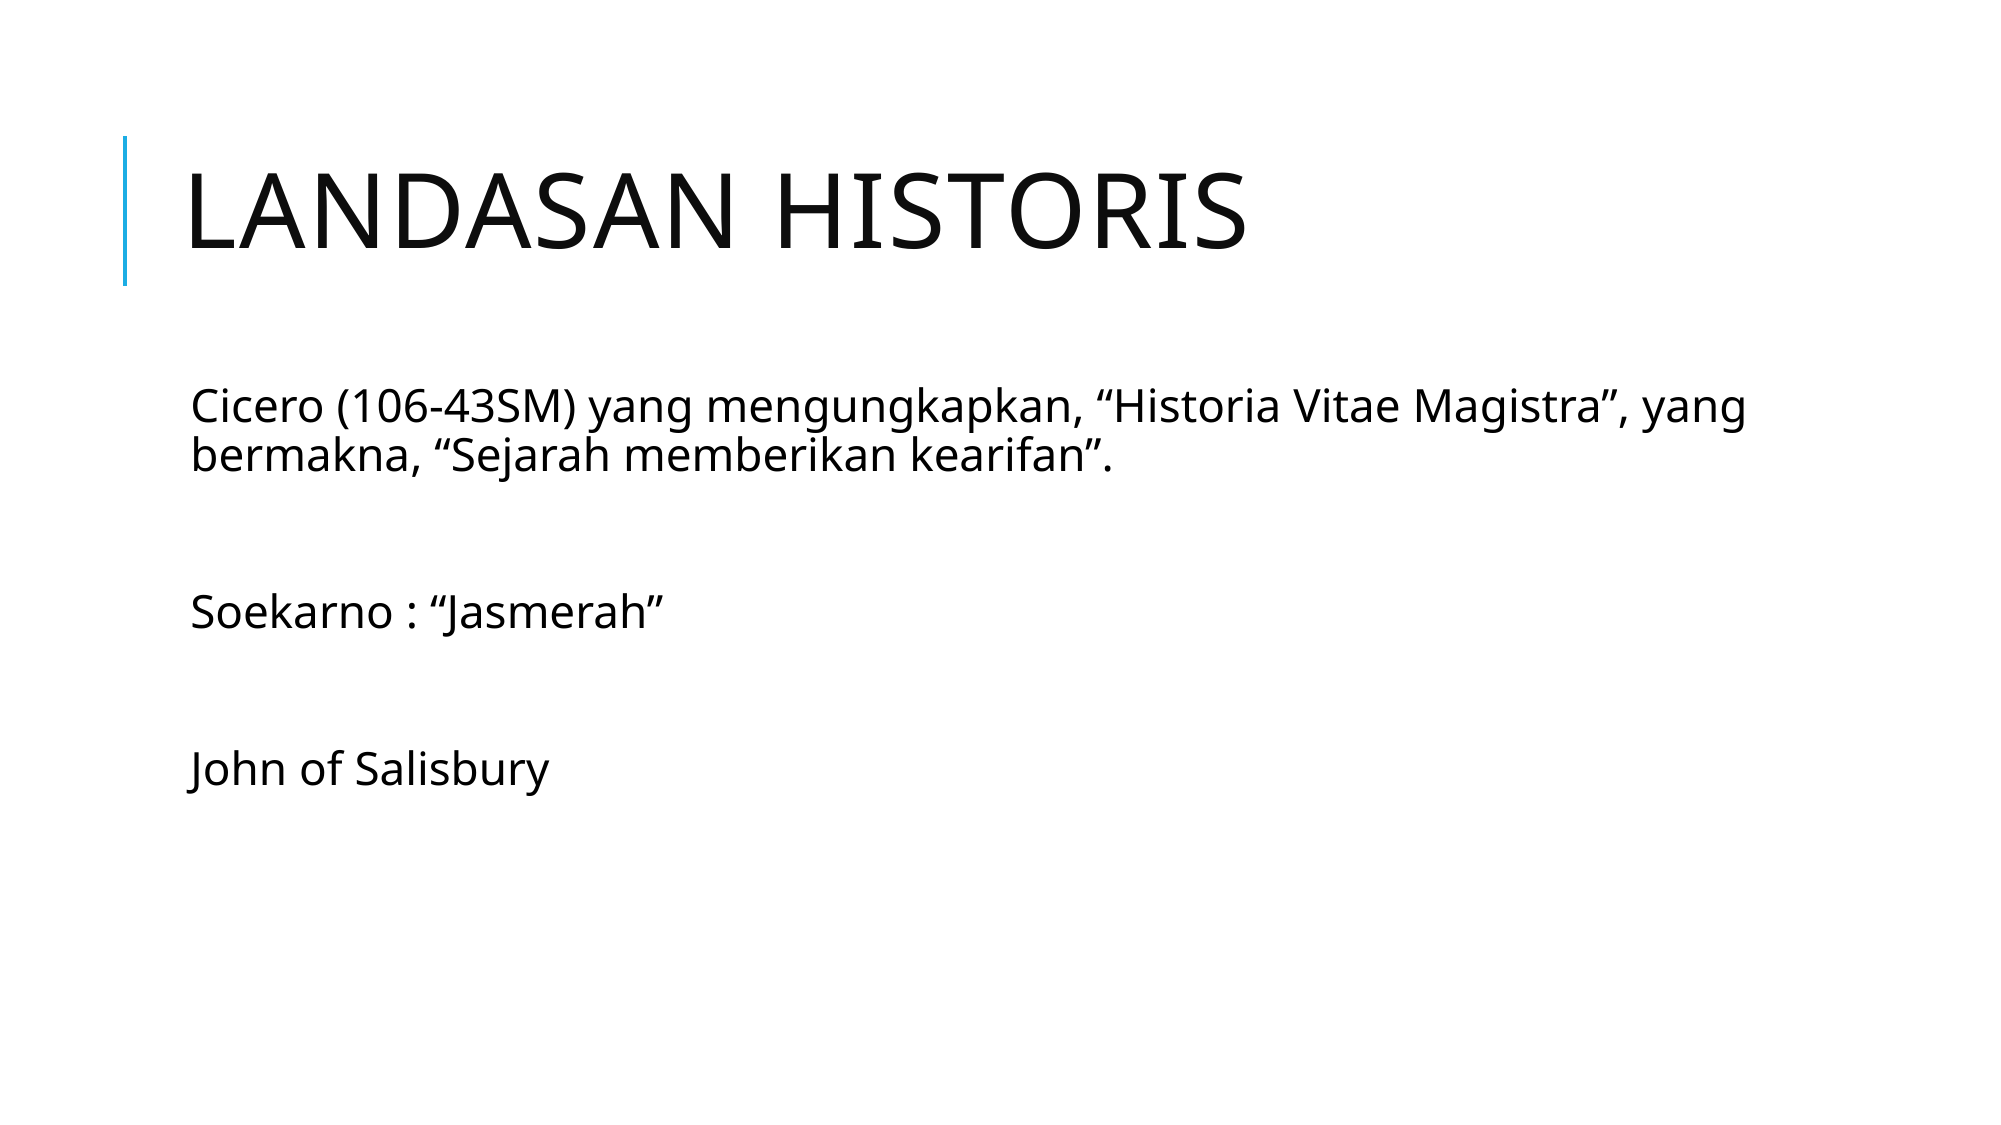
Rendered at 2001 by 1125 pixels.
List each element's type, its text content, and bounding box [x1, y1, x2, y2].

list Cicero (106-43SM) yang mengungkapkan, “Historia Vitae Magistra”, yang bermakna, “Sejarah memberikan kearifan”. Soekarno : “Jasmerah” John of Salisbury [168, 375, 1763, 1035]
title Landasan Historis [168, 96, 1763, 342]
